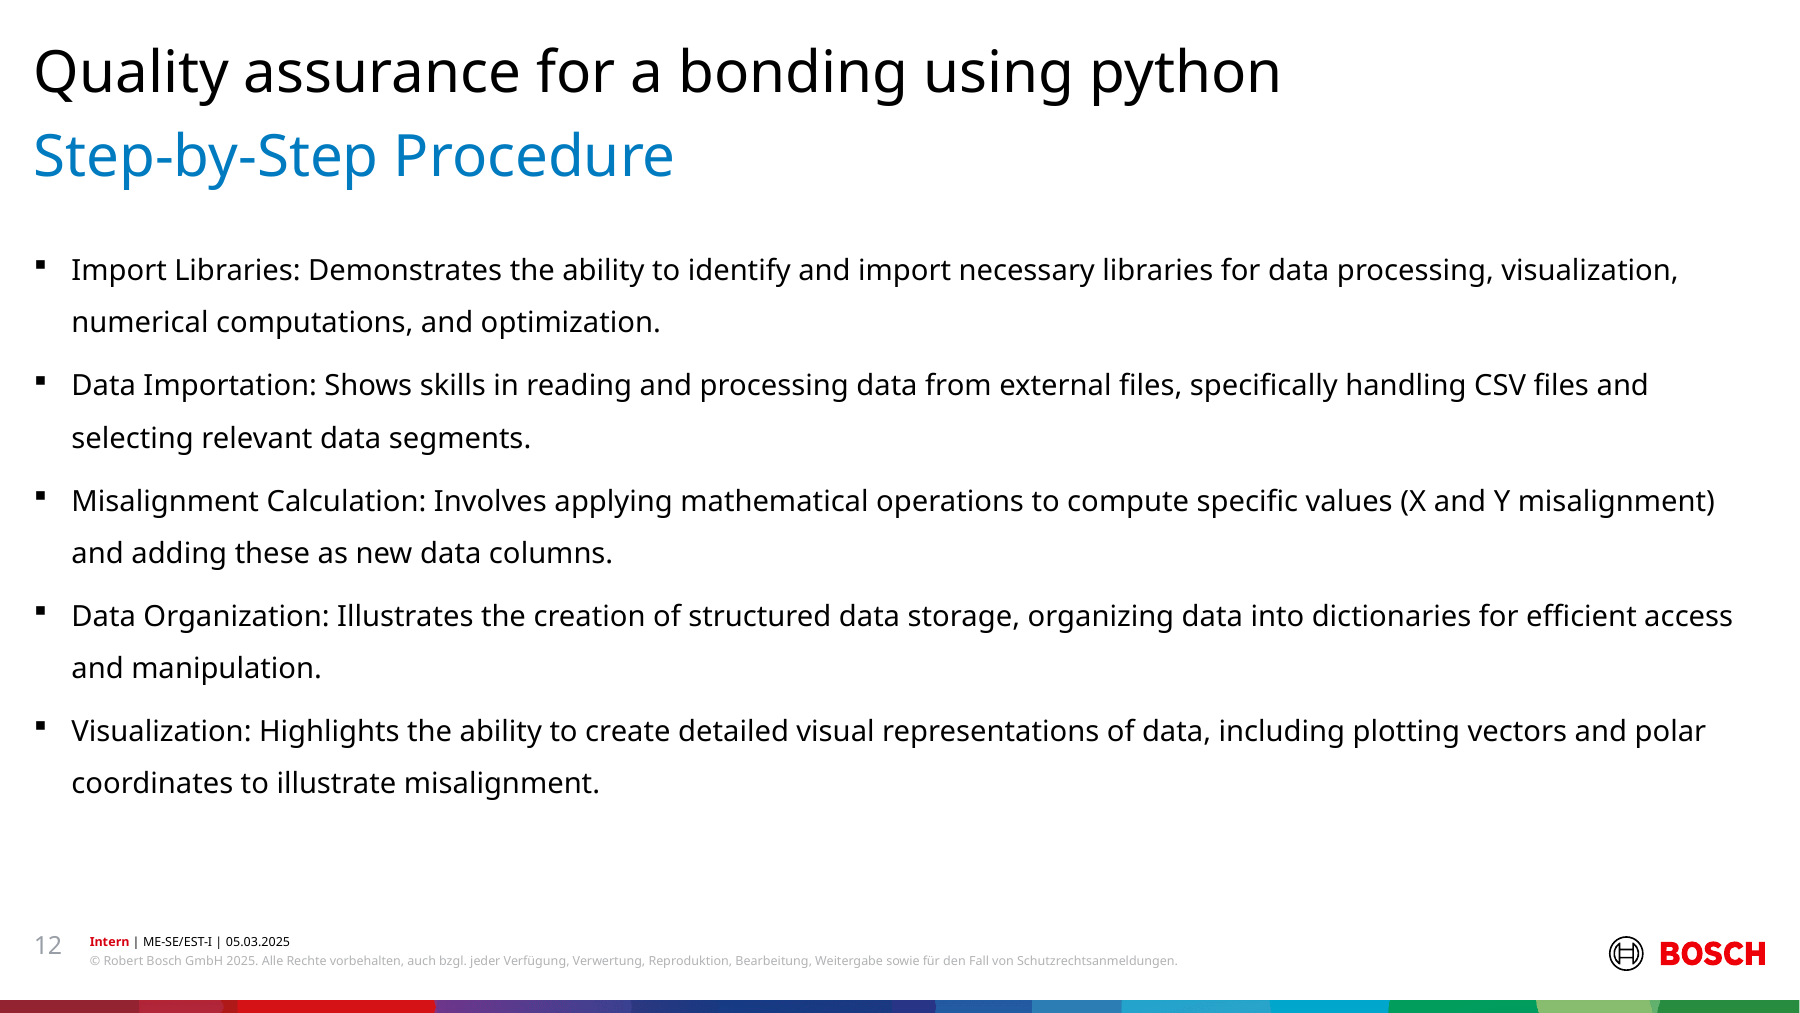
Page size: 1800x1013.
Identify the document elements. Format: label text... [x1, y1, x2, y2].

list Quality assurance for a bonding using python [33, 42, 1766, 107]
picture [1388, 1000, 1800, 1013]
picture [0, 1000, 1270, 1013]
slide_number 12 [33, 929, 81, 997]
title Step-by-Step Procedure [33, 126, 1766, 191]
list Import Libraries: Demonstrates the ability to identify and import necessary libraries for data processing, visualization, numerical computations, and optimization. Data Importation: Shows skills in reading and processing data from external files, specifically handling CSV files and selecting relevant data segments. Misalignment Calculation: Involves applying mathematical operations to compute specific values (X and Y misalignment) and adding these as new data columns. Data Organization: Illustrates the creation of structured data storage, organizing data into dictionaries for efficient access and manipulation. Visualization: Highlights the ability to create detailed visual representations of data, including plotting vectors and polar coordinates to illustrate misalignment. [33, 233, 1766, 930]
